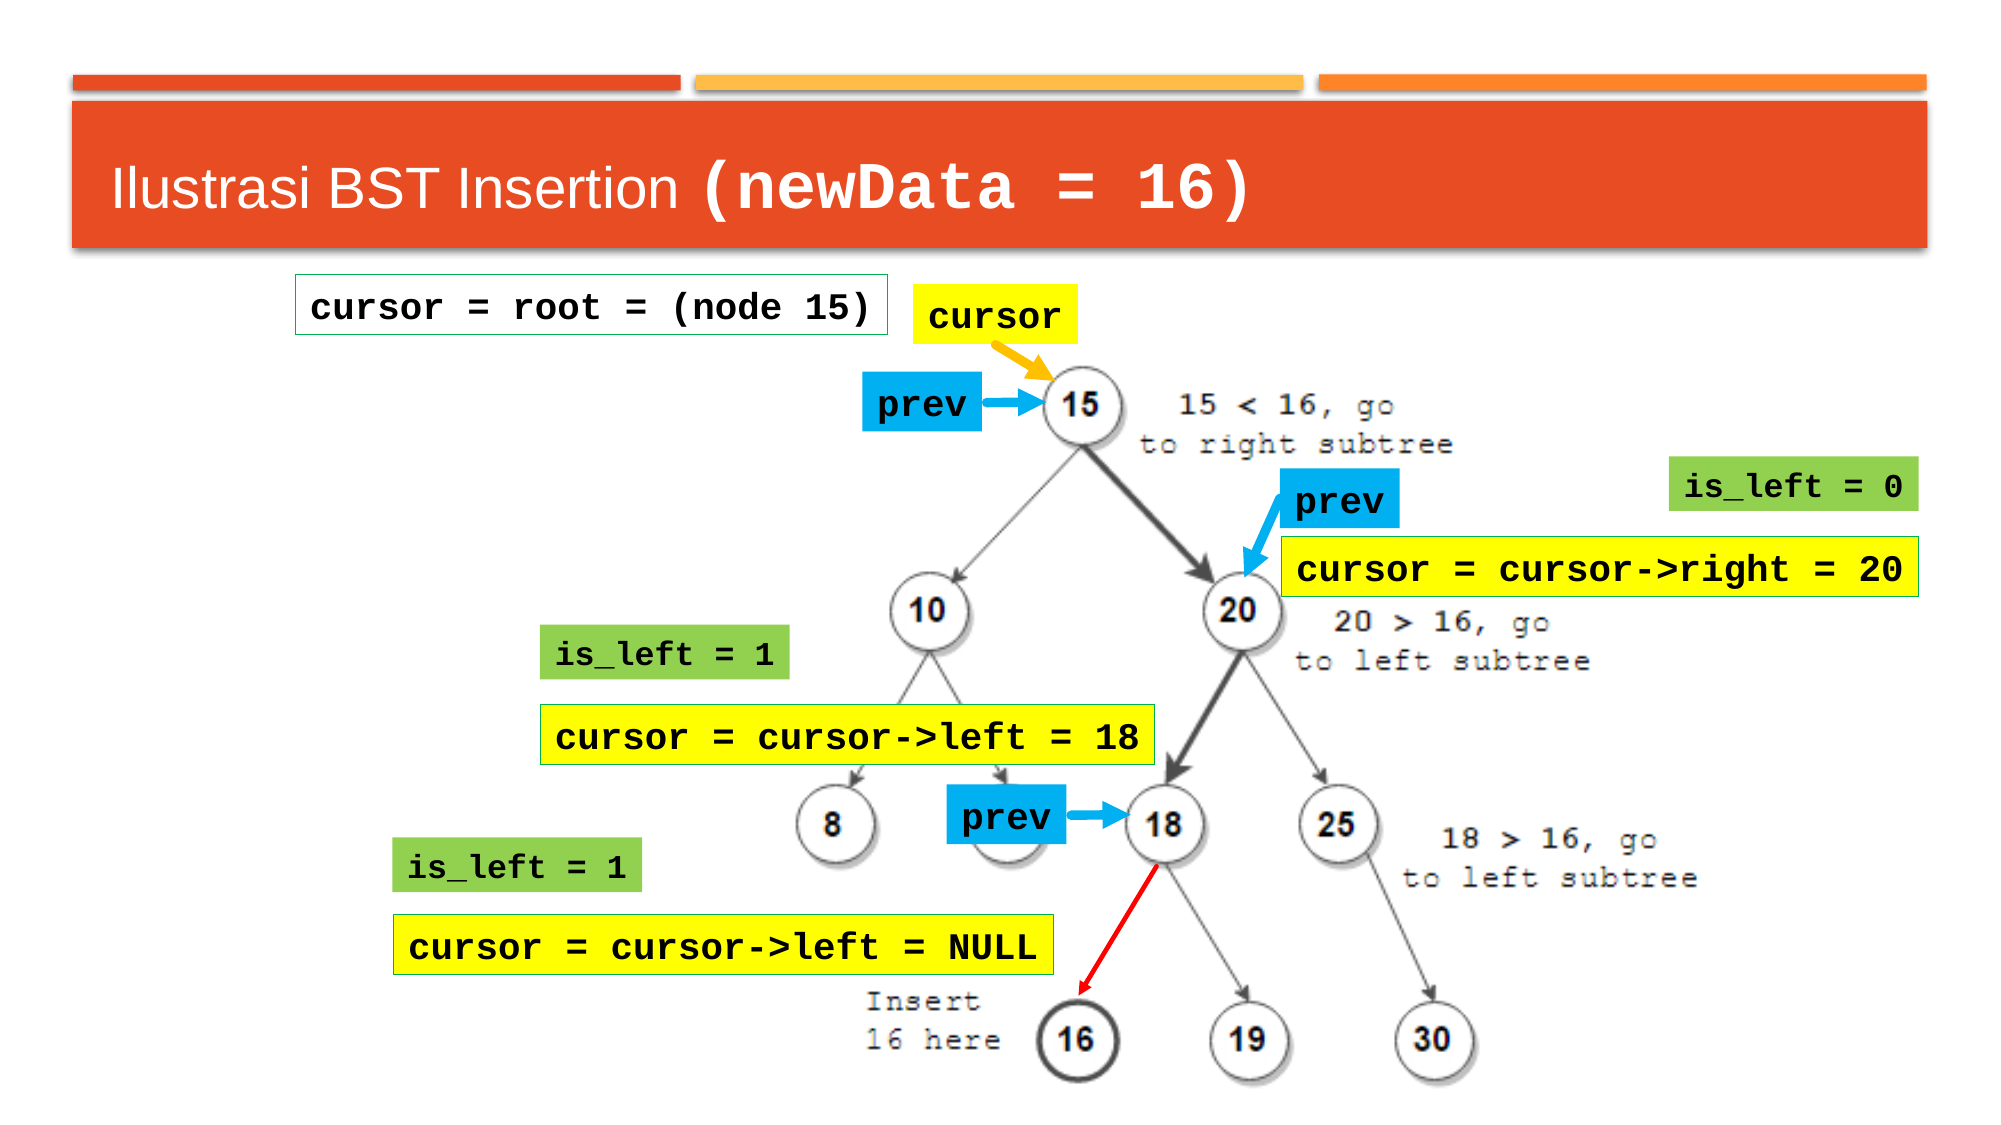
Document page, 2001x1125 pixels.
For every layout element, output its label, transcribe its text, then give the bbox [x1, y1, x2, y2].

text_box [994, 344, 1056, 382]
picture [776, 344, 1713, 1125]
text_box cursor = cursor->left = NULL [393, 914, 770, 975]
text_box is_left = 1 [392, 837, 643, 893]
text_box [1243, 498, 1280, 579]
text_box cursor [913, 284, 1078, 342]
text_box is_left = 1 [539, 624, 770, 680]
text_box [1077, 865, 1158, 997]
text_box is_left = 0 [1718, 456, 1919, 511]
text_box cursor = cursor->left = 18 [540, 704, 770, 765]
text_box cursor = cursor->right = 20 [1718, 536, 1919, 597]
text_box cursor = root = (node 15) [295, 274, 888, 335]
title Ilustrasi BST Insertion (newData = 16) [95, 115, 1905, 248]
